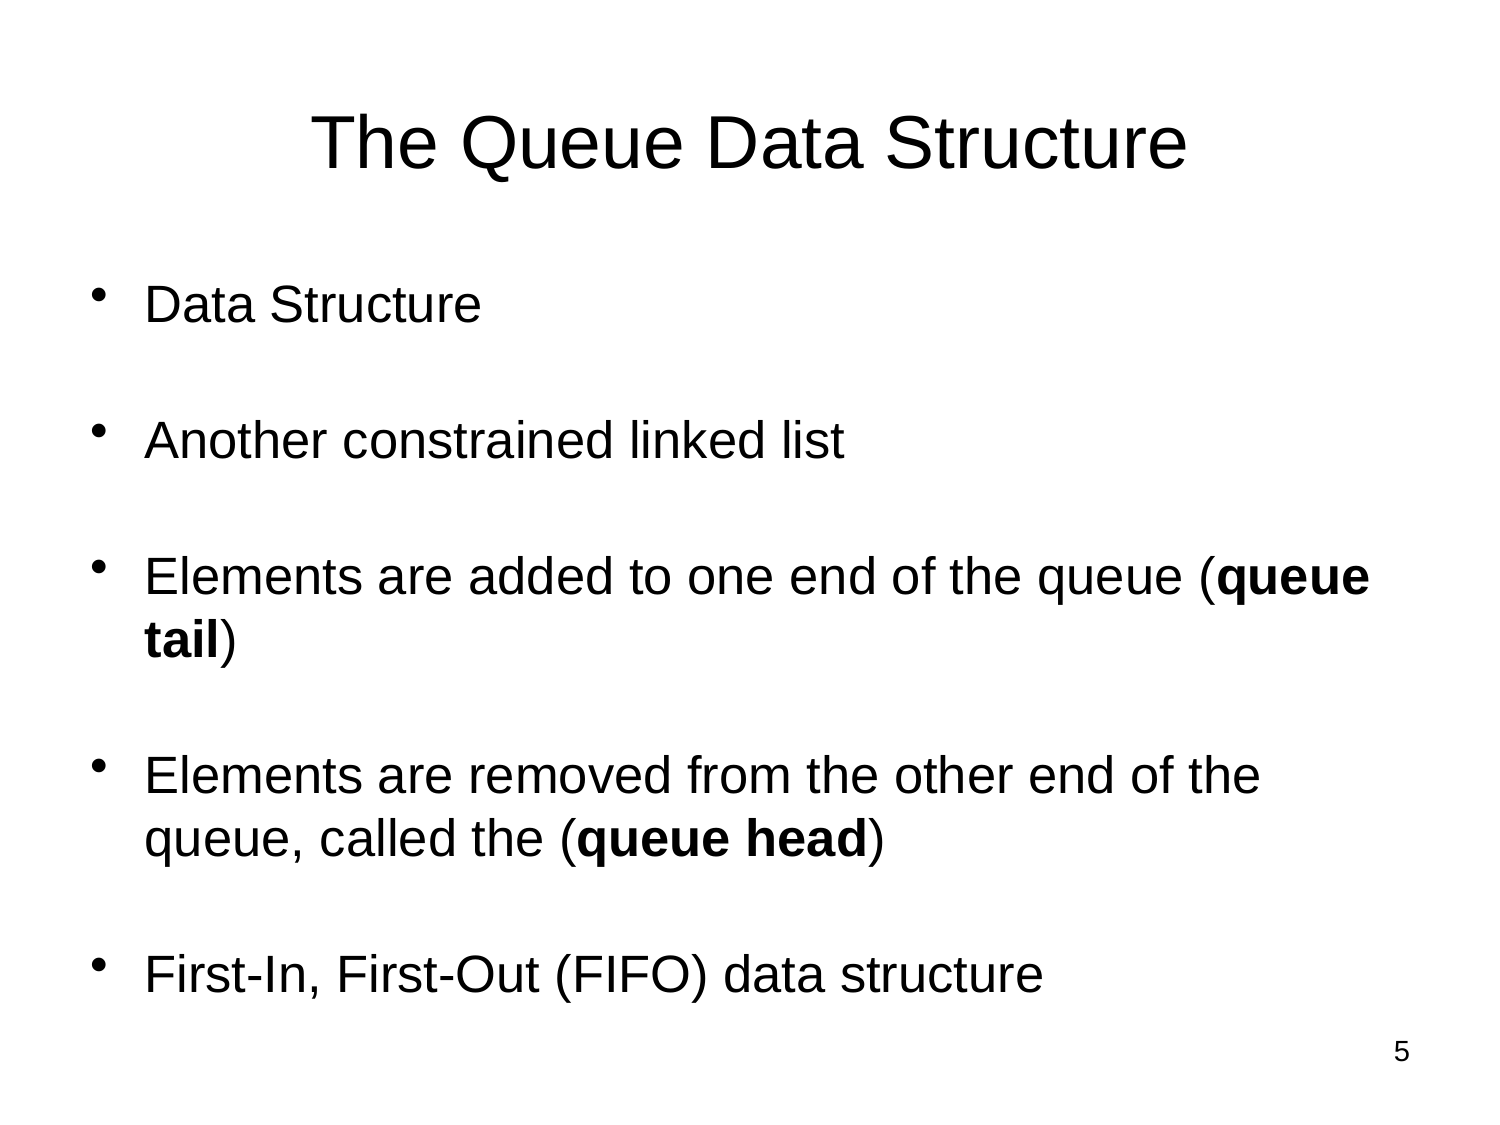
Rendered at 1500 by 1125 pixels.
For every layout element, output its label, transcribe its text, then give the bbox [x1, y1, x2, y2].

list Data Structure Another constrained linked list Elements are added to one end of the queue (queue tail) Elements are removed from the other end of the queue, called the (queue head) First-In, First-Out (FIFO) data structure [74, 262, 1426, 1013]
title The Queue Data Structure [74, 44, 1426, 233]
slide_number 5 [1287, 1024, 1426, 1103]
